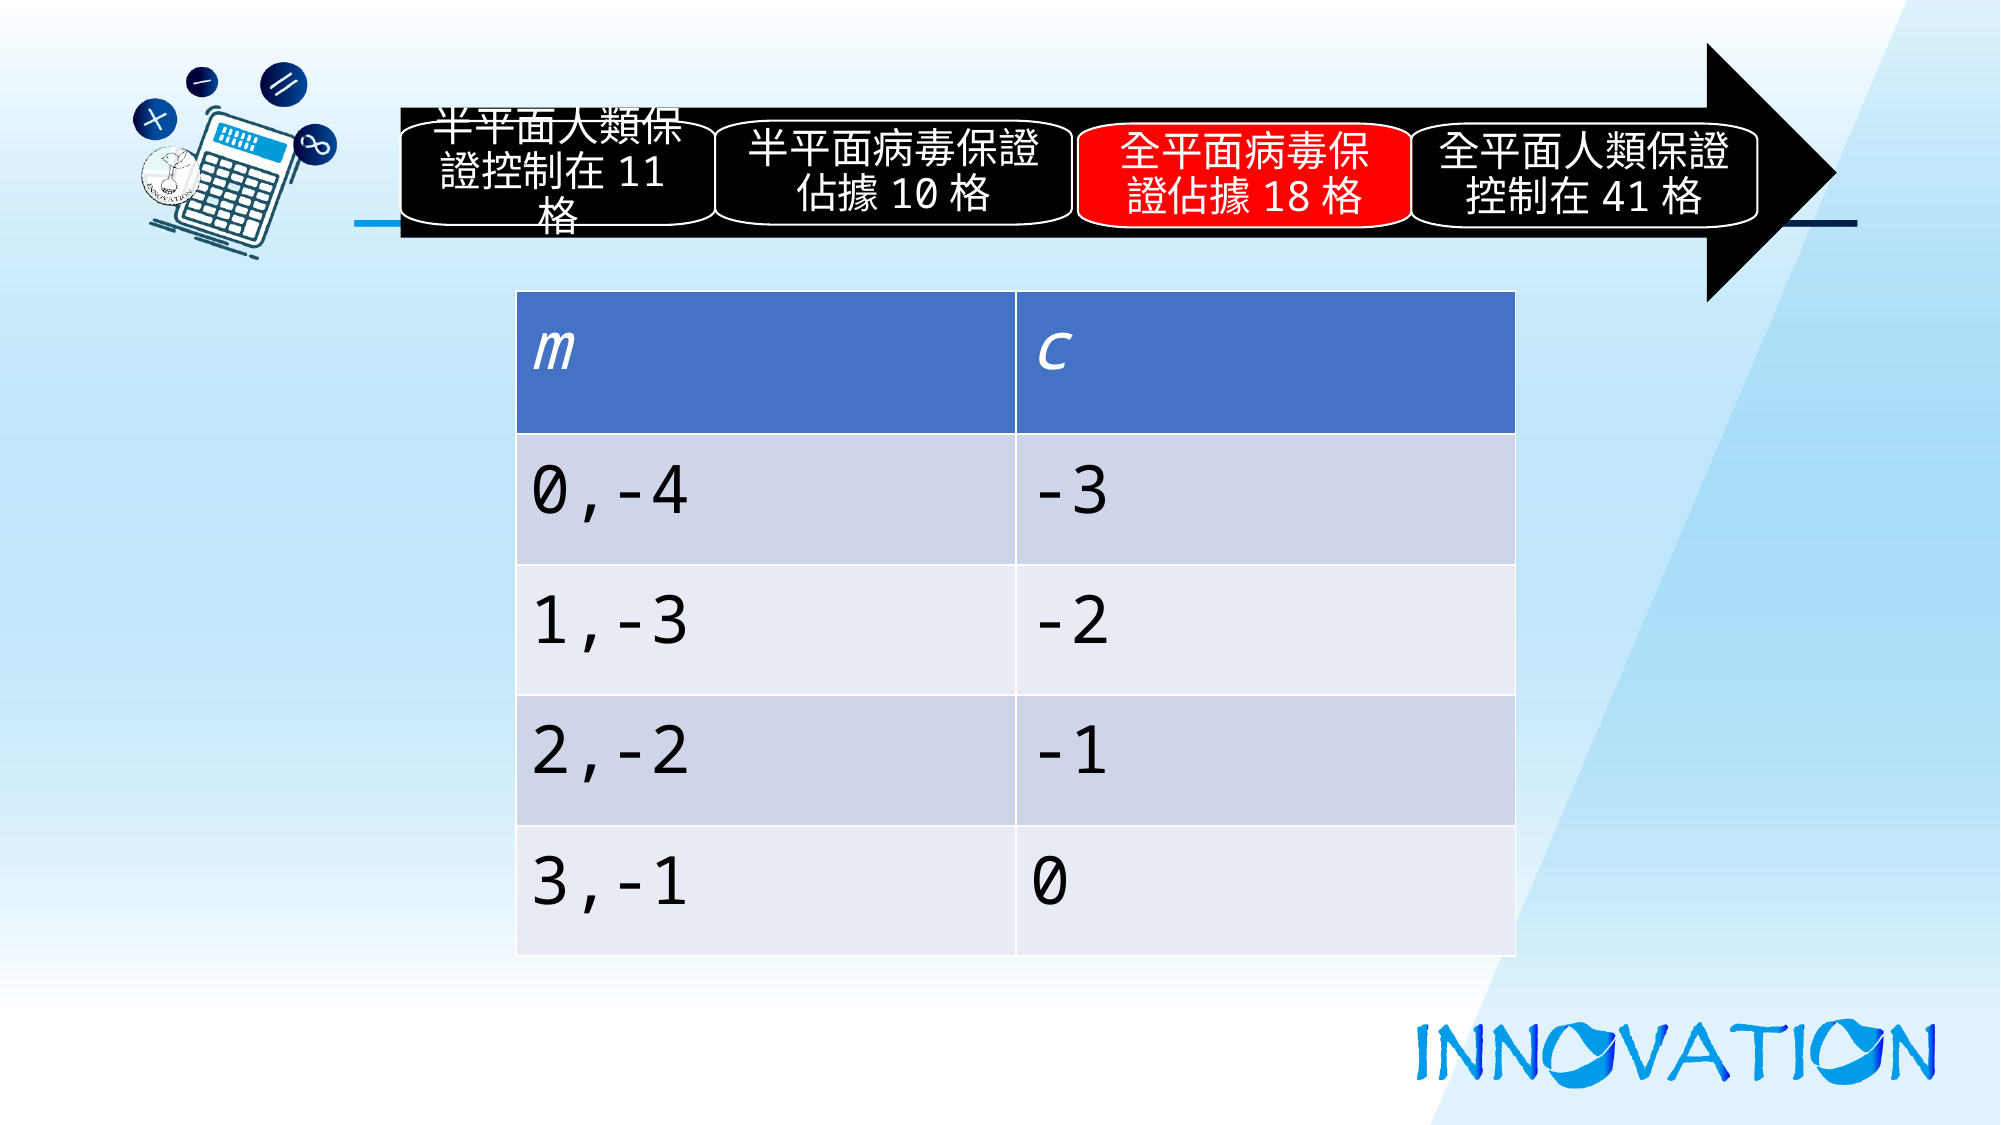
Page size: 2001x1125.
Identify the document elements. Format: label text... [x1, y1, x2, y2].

table_cell 3,-1 [517, 827, 1015, 955]
table_header c [1017, 303, 1515, 433]
table_cell -2 [1017, 566, 1515, 694]
table_cell 0,-4 [517, 435, 1015, 564]
table_cell -3 [1017, 435, 1515, 564]
table_cell 0 [1017, 827, 1515, 955]
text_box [400, 42, 1837, 303]
table_header m [517, 303, 1015, 433]
table_cell 1,-3 [517, 566, 1015, 694]
table_cell -1 [1017, 696, 1515, 825]
table_cell 2,-2 [517, 696, 1015, 825]
picture [0, 0, 2001, 1125]
